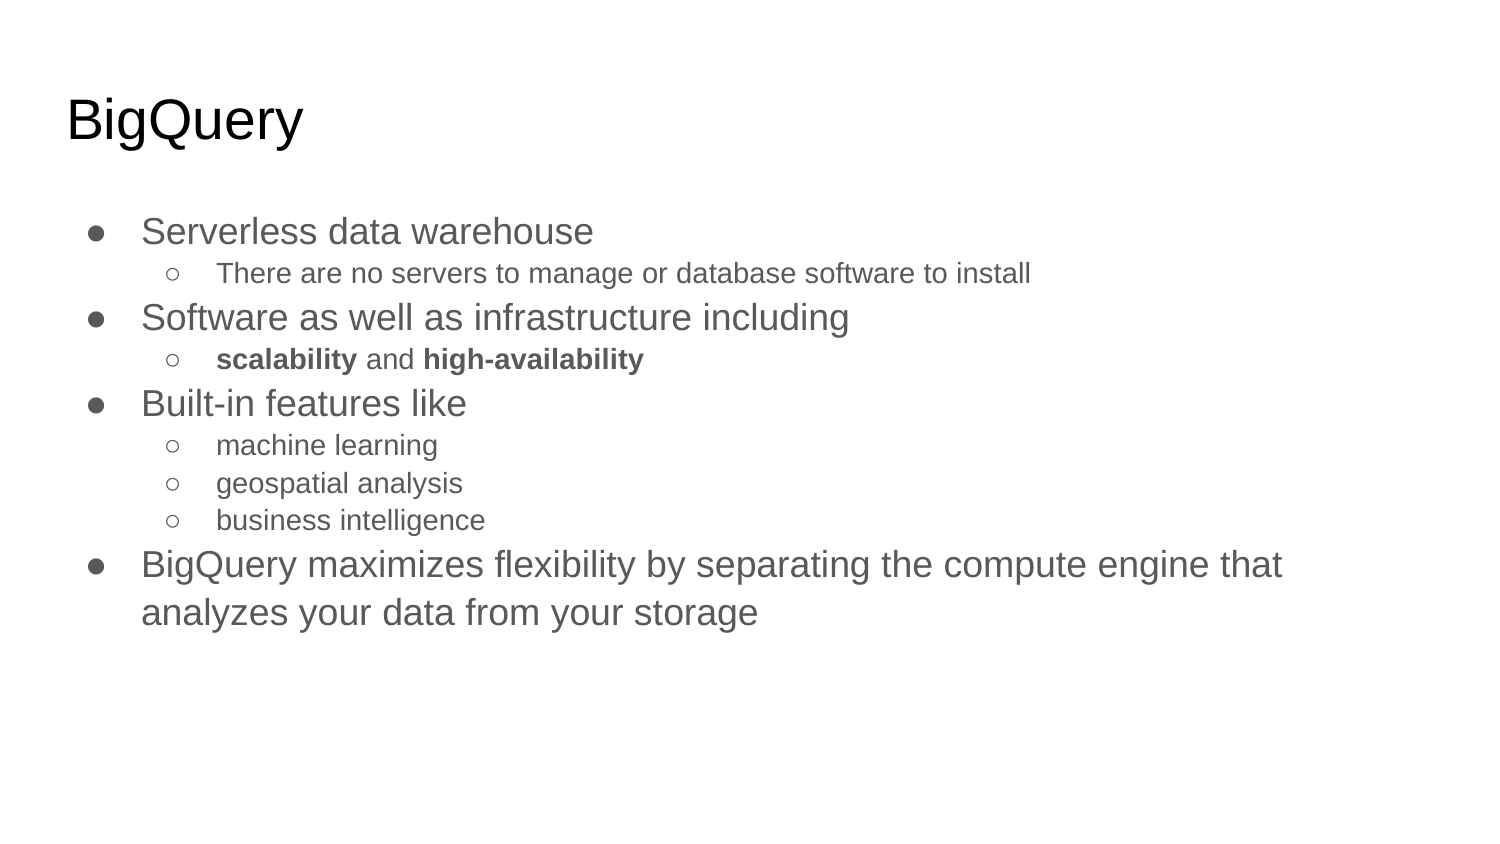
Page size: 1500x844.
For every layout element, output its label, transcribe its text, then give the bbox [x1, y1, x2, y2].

title BigQuery [51, 72, 1449, 167]
list Serverless data warehouse There are no servers to manage or database software to install Software as well as infrastructure including scalability and high-availability Built-in features like machine learning geospatial analysis business intelligence BigQuery maximizes flexibility by separating the compute engine that analyzes your data from your storage [51, 189, 1449, 750]
